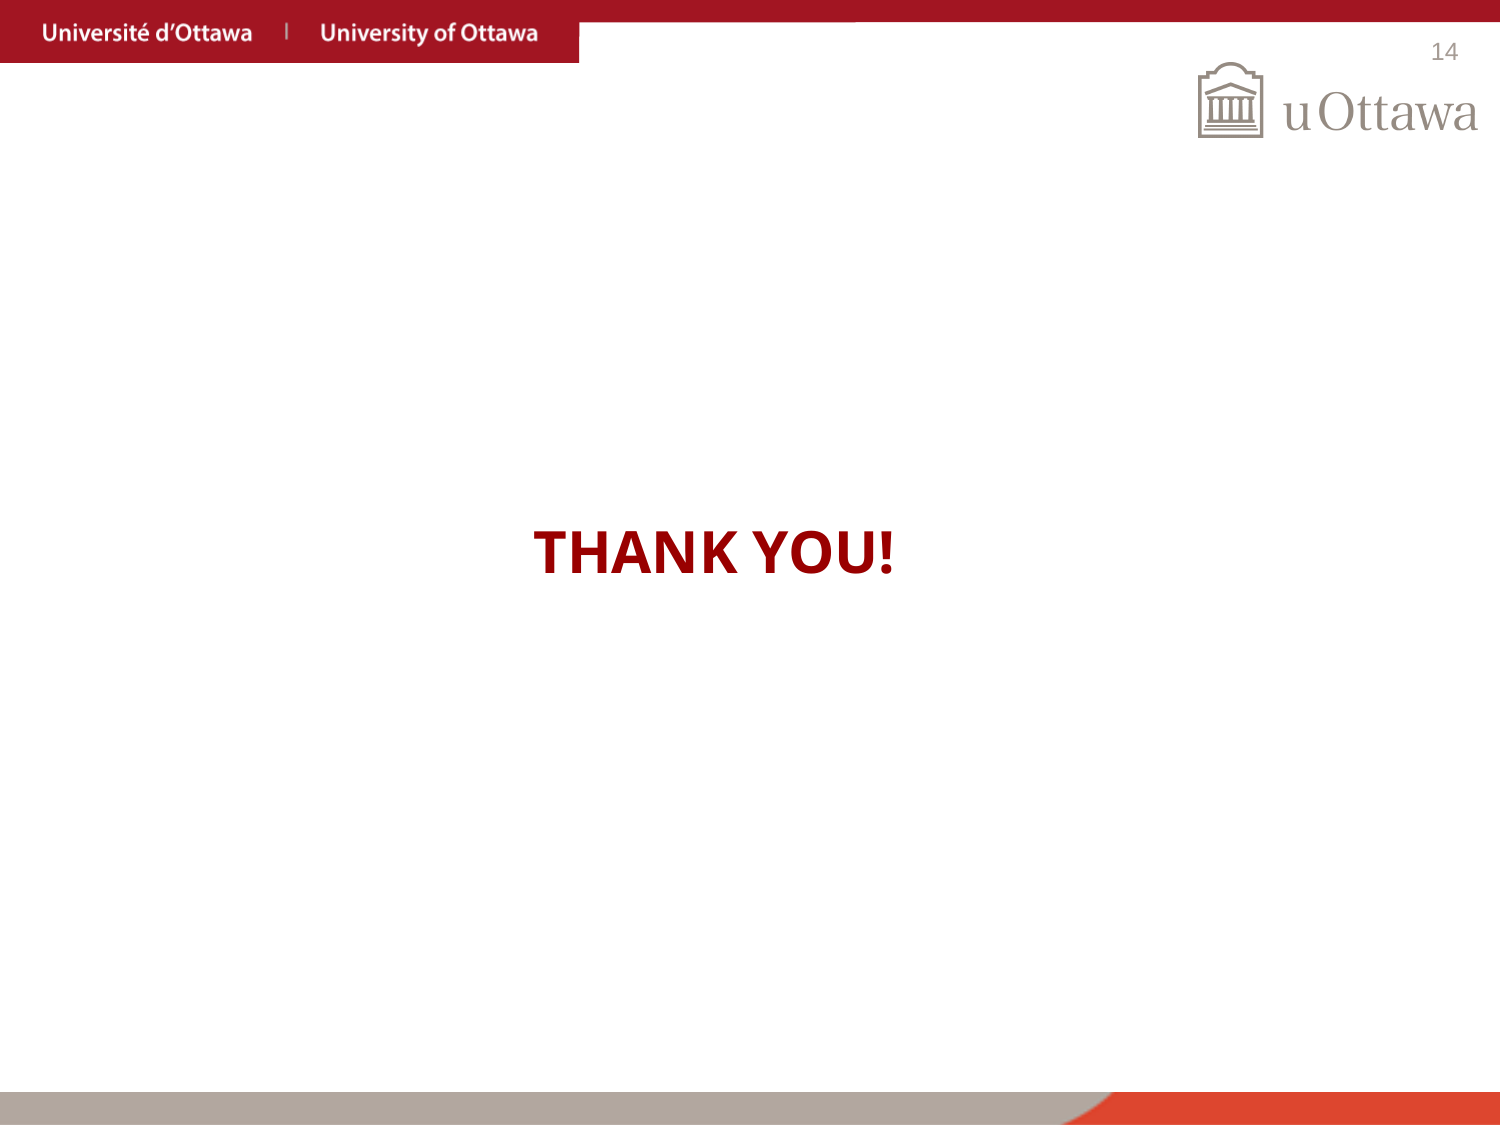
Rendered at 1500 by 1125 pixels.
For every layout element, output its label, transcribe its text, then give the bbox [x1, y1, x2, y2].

title THANK YOU! [76, 479, 1353, 622]
picture [0, 1092, 1500, 1125]
picture [0, 0, 1500, 138]
